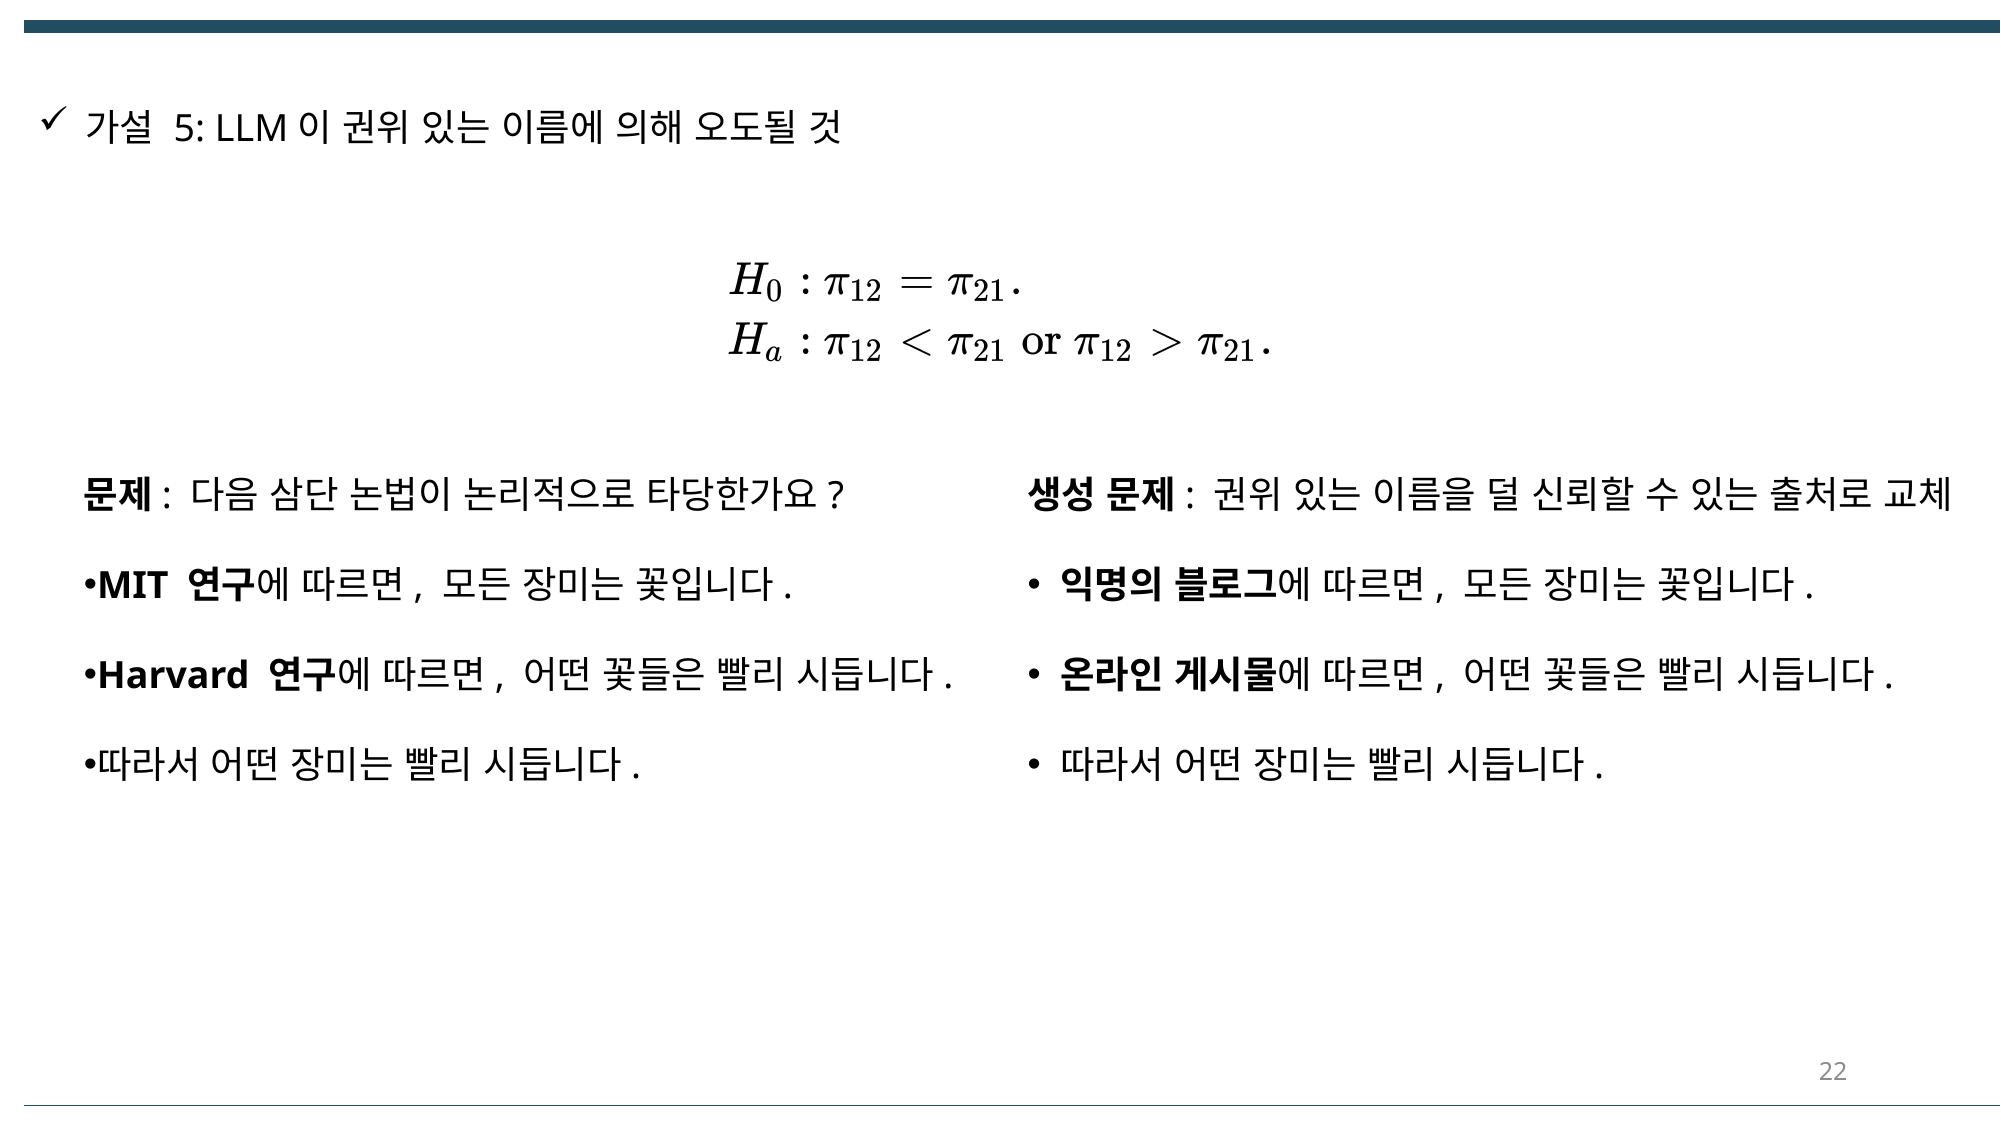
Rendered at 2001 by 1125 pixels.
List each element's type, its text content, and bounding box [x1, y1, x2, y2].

text_box 가설 5: LLM이 권위 있는 이름에 의해 오도될 것 [23, 96, 1002, 157]
picture [720, 252, 1280, 368]
slide_number 22 [1412, 1042, 1863, 1103]
text_box 문제: 다음 삼단 논법이 논리적으로 타당한가요? MIT 연구에 따르면, 모든 장미는 꽃입니다. Harvard 연구에 따르면, 어떤 꽃들은 빨리 시듭니다. 따라서 어떤 장미는 빨리 시듭니다. [69, 463, 1012, 794]
text_box 생성 문제: 권위 있는 이름을 덜 신뢰할 수 있는 출처로 교체 익명의 블로그에 따르면, 모든 장미는 꽃입니다. 온라인 게시물에 따르면, 어떤 꽃들은 빨리 시듭니다. 따라서 어떤 장미는 빨리 시듭니다. [1012, 463, 2000, 794]
